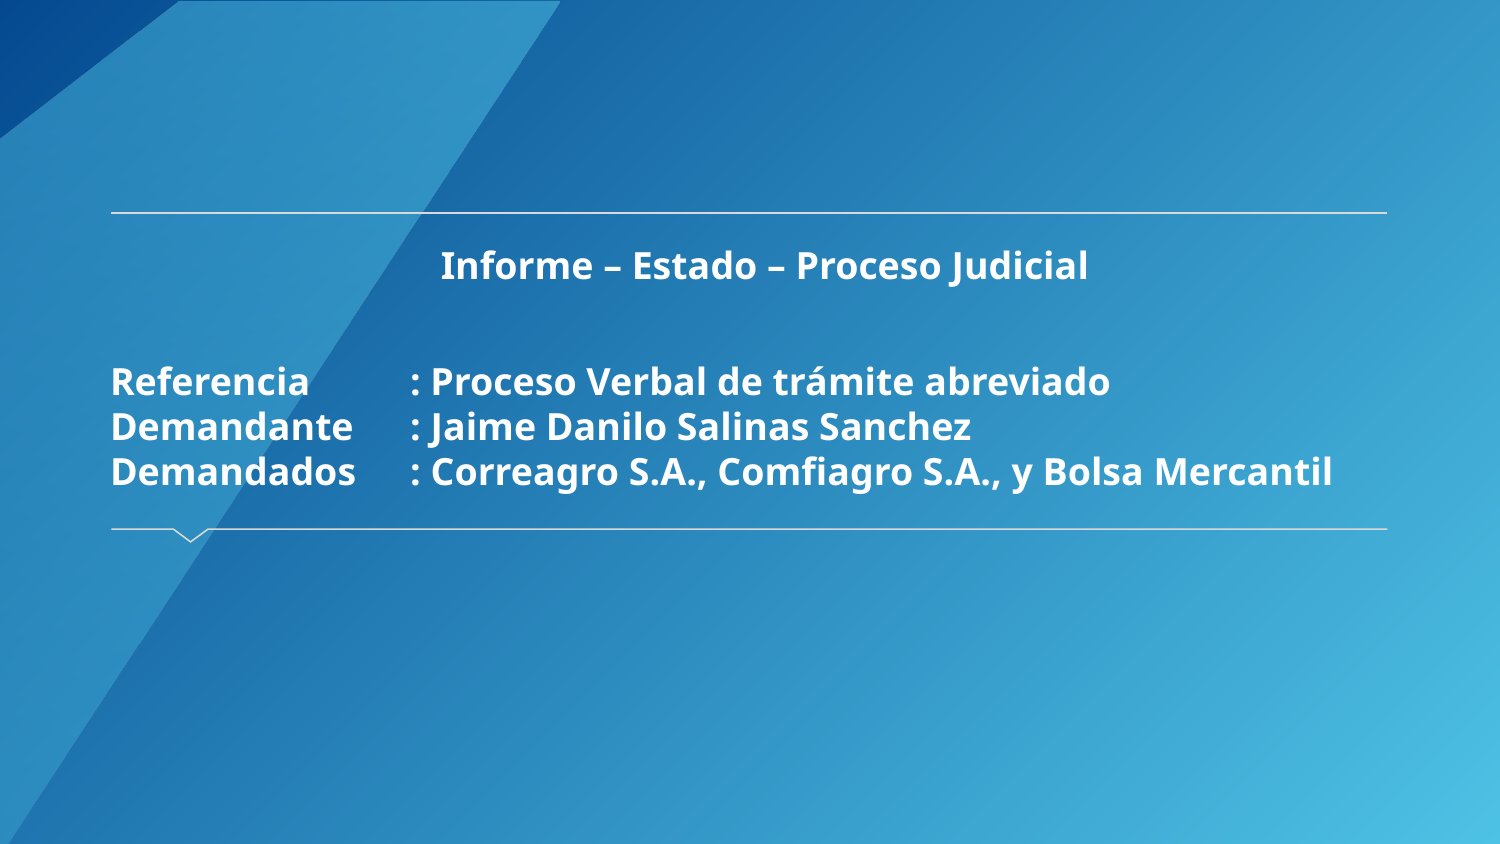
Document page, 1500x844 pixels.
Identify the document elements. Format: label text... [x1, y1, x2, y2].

text_box Informe – Estado – Proceso Judicial Referencia : Proceso Verbal de trámite abreviado Demandante : Jaime Danilo Salinas Sanchez Demandados : Correagro S.A., Comfiagro S.A., y Bolsa Mercantil [95, 235, 1455, 435]
